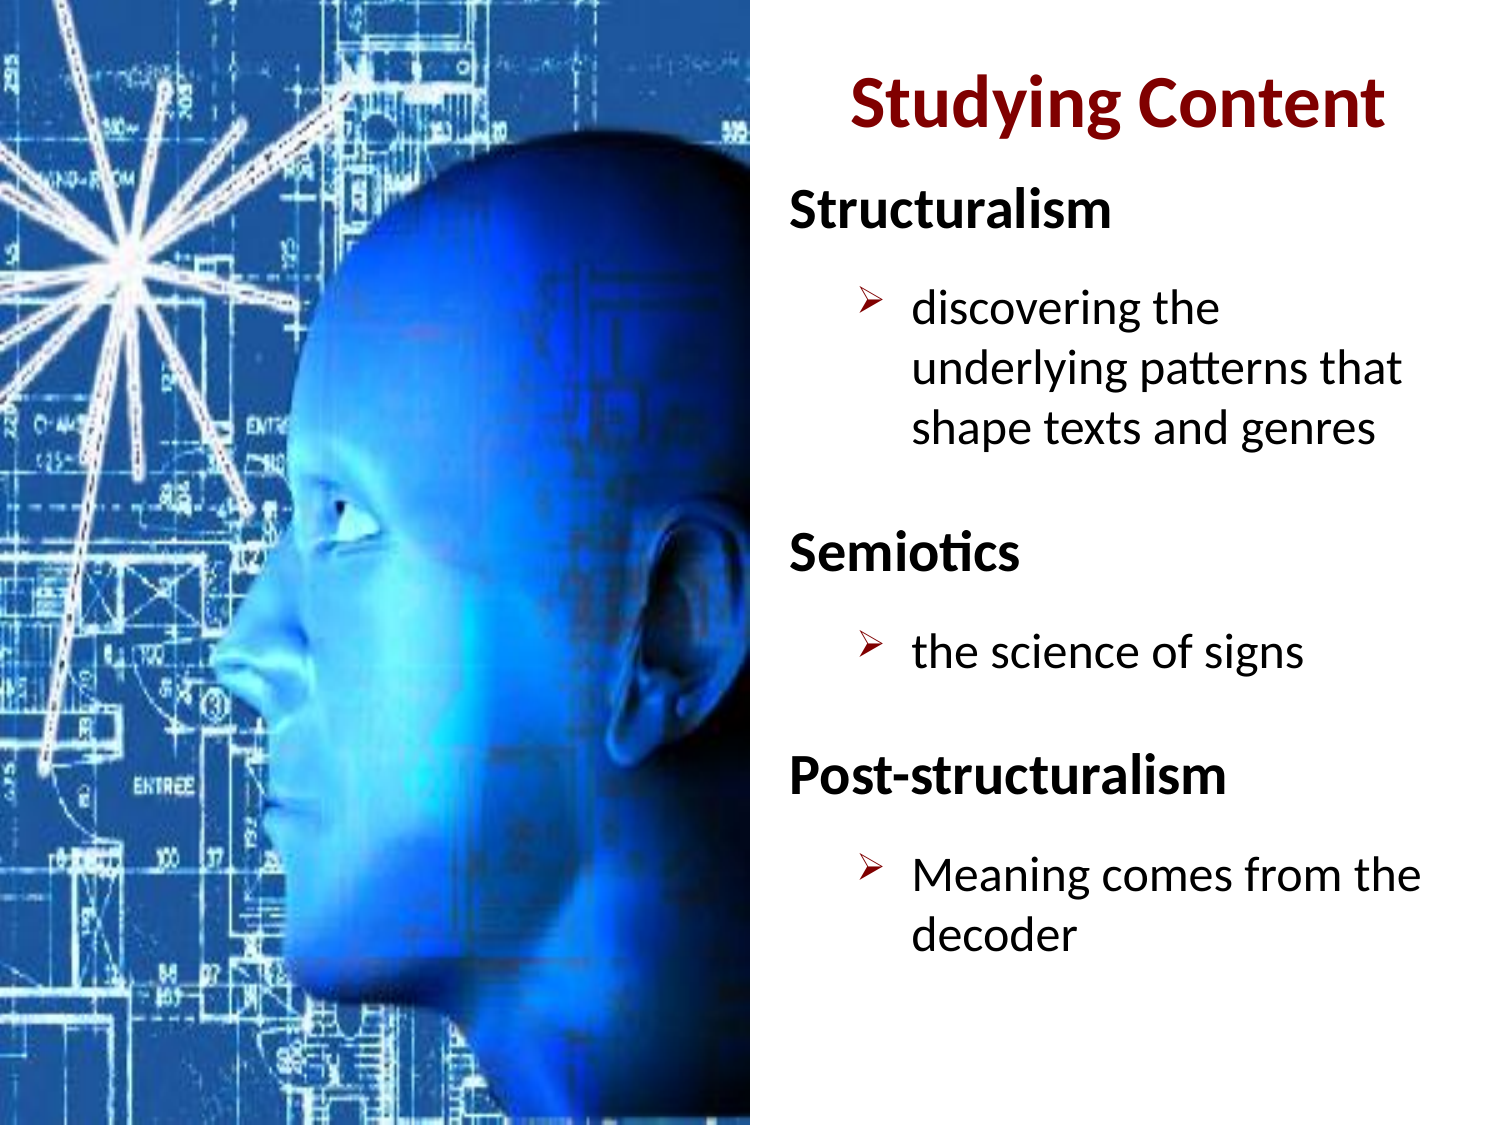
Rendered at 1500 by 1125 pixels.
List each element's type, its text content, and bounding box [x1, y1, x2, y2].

list Structuralism discovering the underlying patterns that shape texts and genres Semiotics the science of signs Post-structuralism Meaning comes from the decoder [774, 162, 1463, 1050]
text_box Studying Content [774, 45, 1463, 150]
picture [0, 0, 751, 1125]
